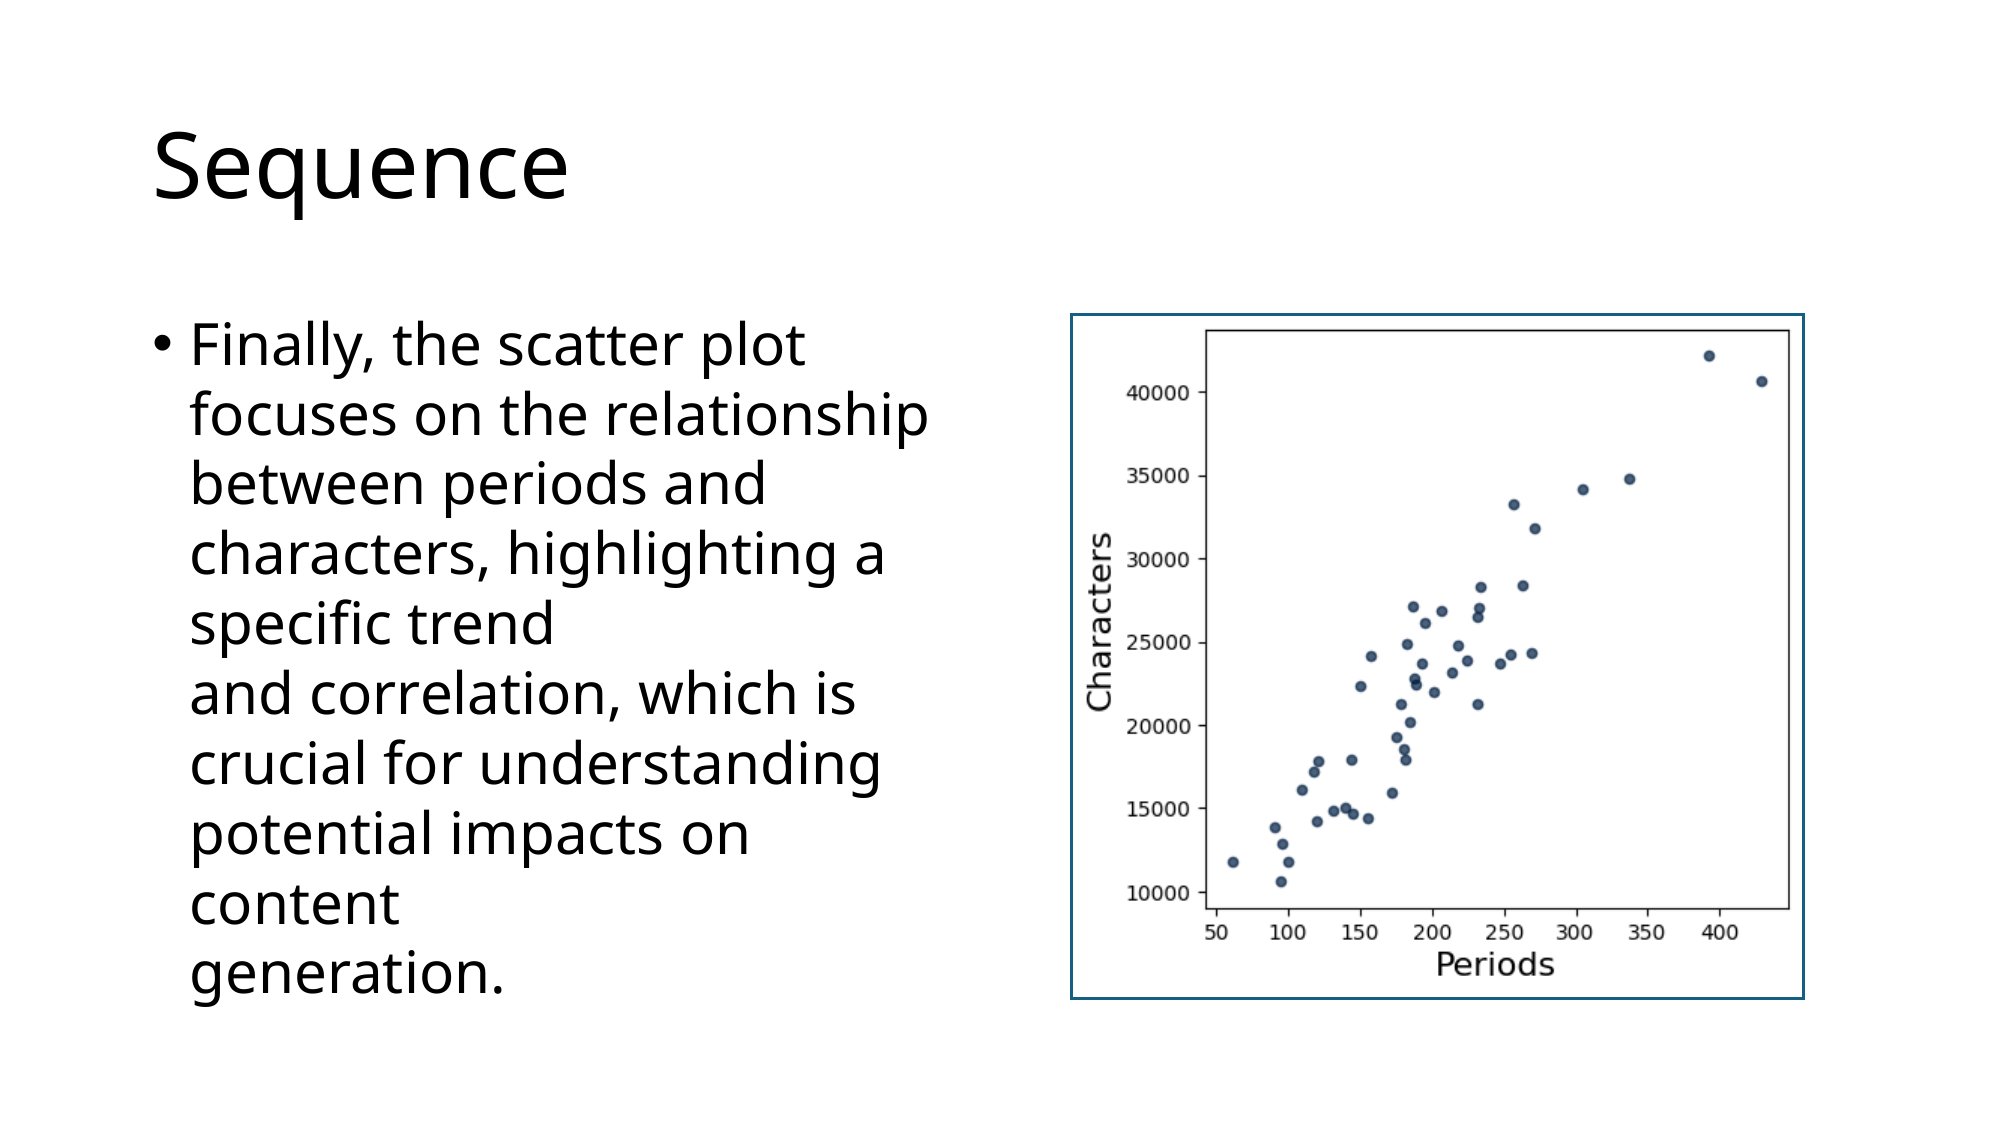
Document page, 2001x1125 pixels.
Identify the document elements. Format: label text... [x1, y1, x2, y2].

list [1072, 315, 1803, 998]
title Sequence [137, 59, 1863, 278]
list Finally, the scatter plot focuses on the relationship between periods and characters, highlighting a specific trend and correlation, which is crucial for understanding potential impacts on content generation. [137, 299, 988, 1014]
